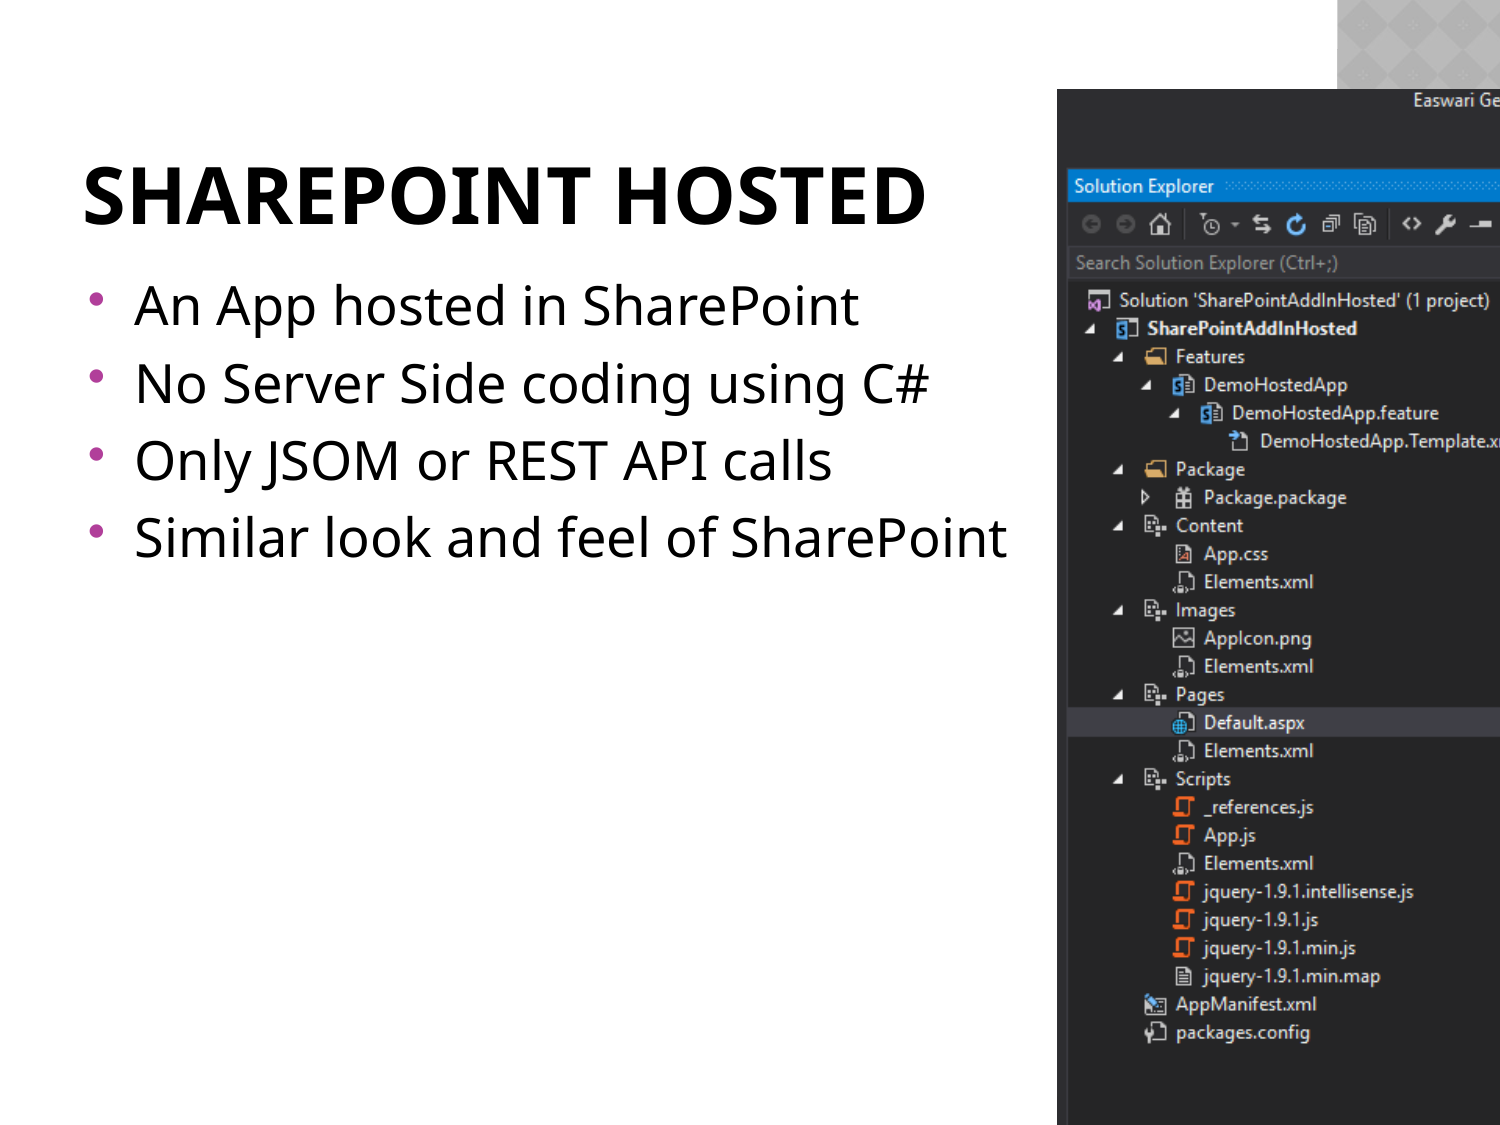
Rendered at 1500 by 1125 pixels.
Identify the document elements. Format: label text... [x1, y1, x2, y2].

list An App hosted in SharePoint No Server Side coding using C# Only JSOM or REST API calls Similar look and feel of SharePoint [75, 264, 1050, 1059]
title SHAREPOINT HOSTED [75, 52, 1263, 240]
picture [1056, 89, 1500, 1125]
